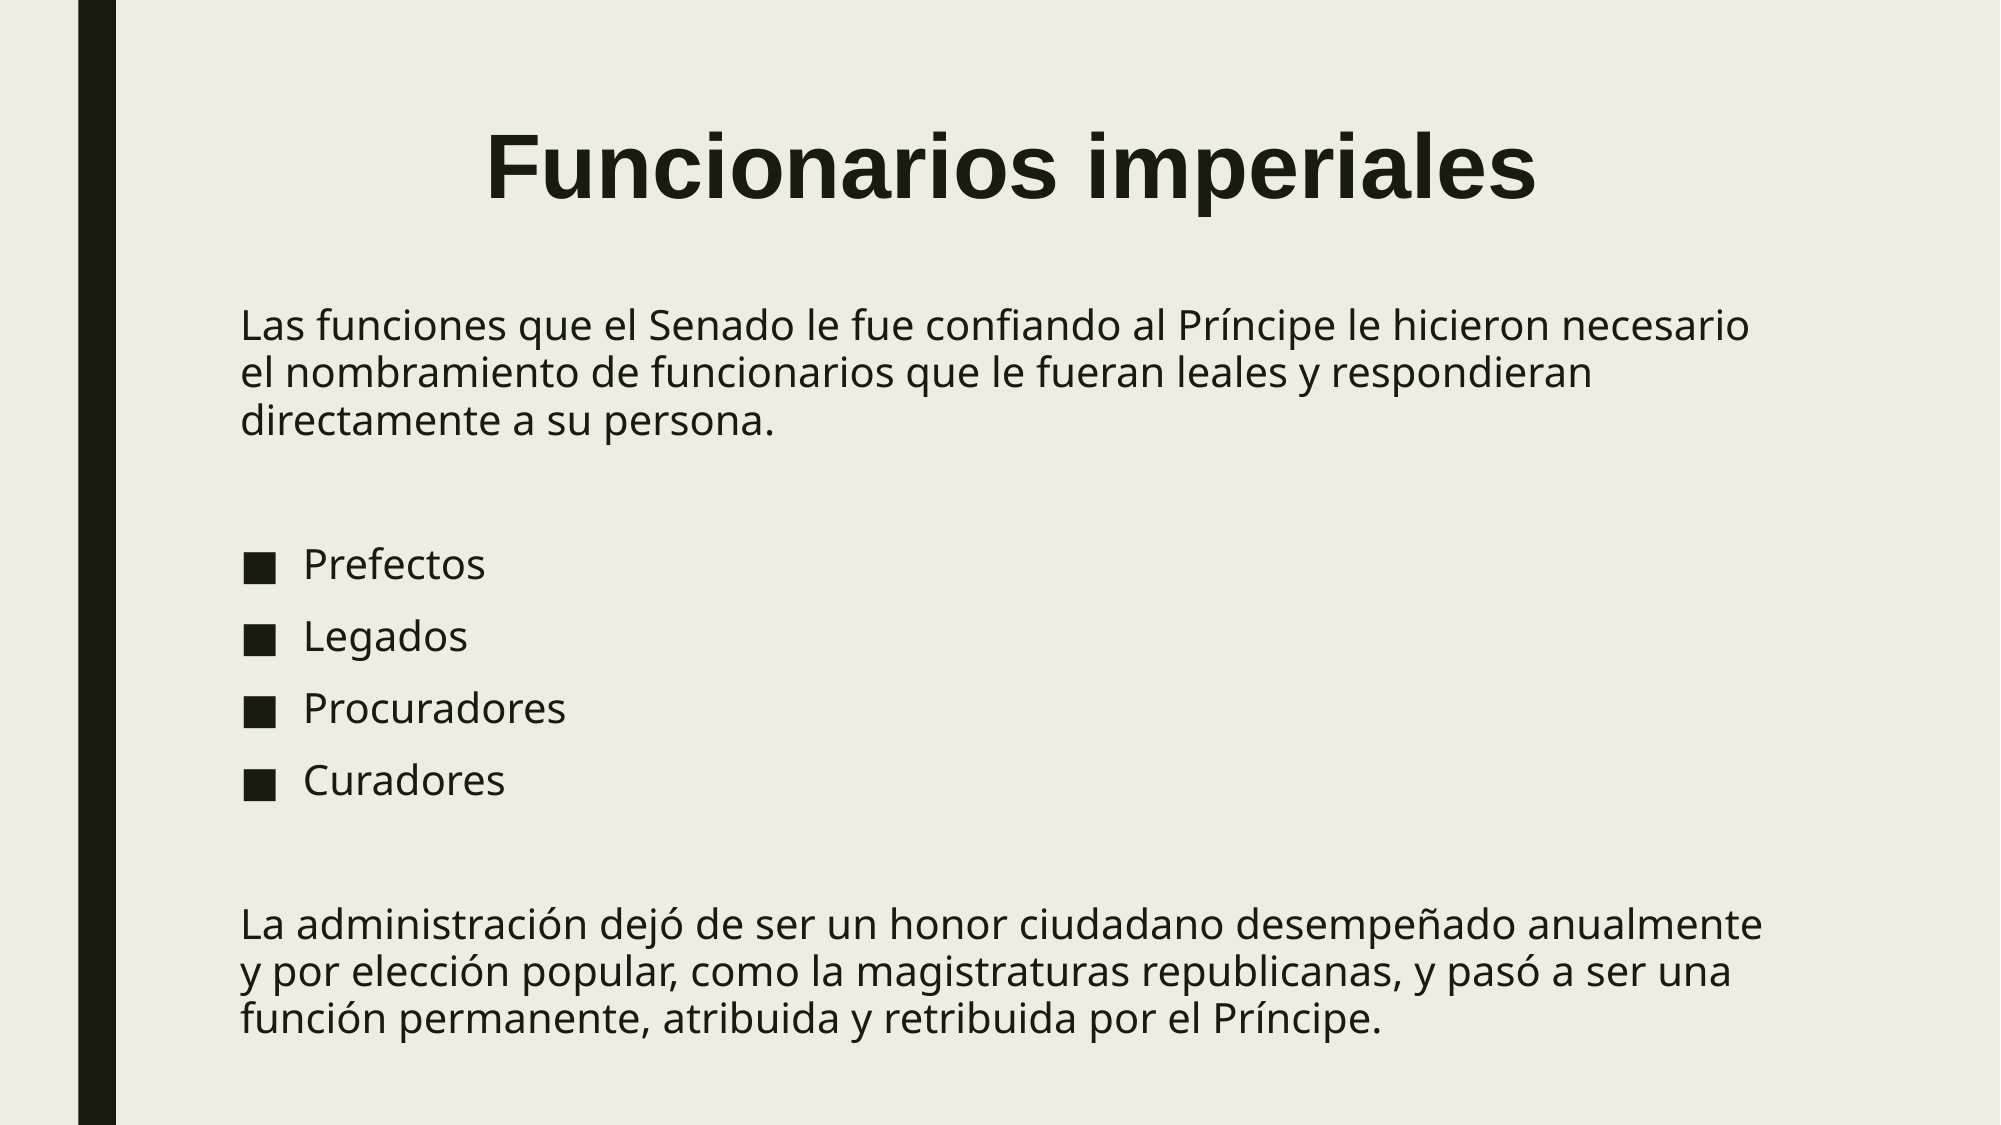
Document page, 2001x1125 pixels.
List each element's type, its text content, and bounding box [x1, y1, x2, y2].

list Las funciones que el Senado le fue confiando al Príncipe le hicieron necesario el nombramiento de funcionarios que le fueran leales y respondieran directamente a su persona. Prefectos Legados Procuradores Curadores La administración dejó de ser un honor ciudadano desempeñado anualmente y por elección popular, como la magistraturas republicanas, y pasó a ser una función permanente, atribuida y retribuida por el Príncipe. [225, 295, 1800, 1074]
title Funcionarios imperiales [225, 112, 1800, 295]
